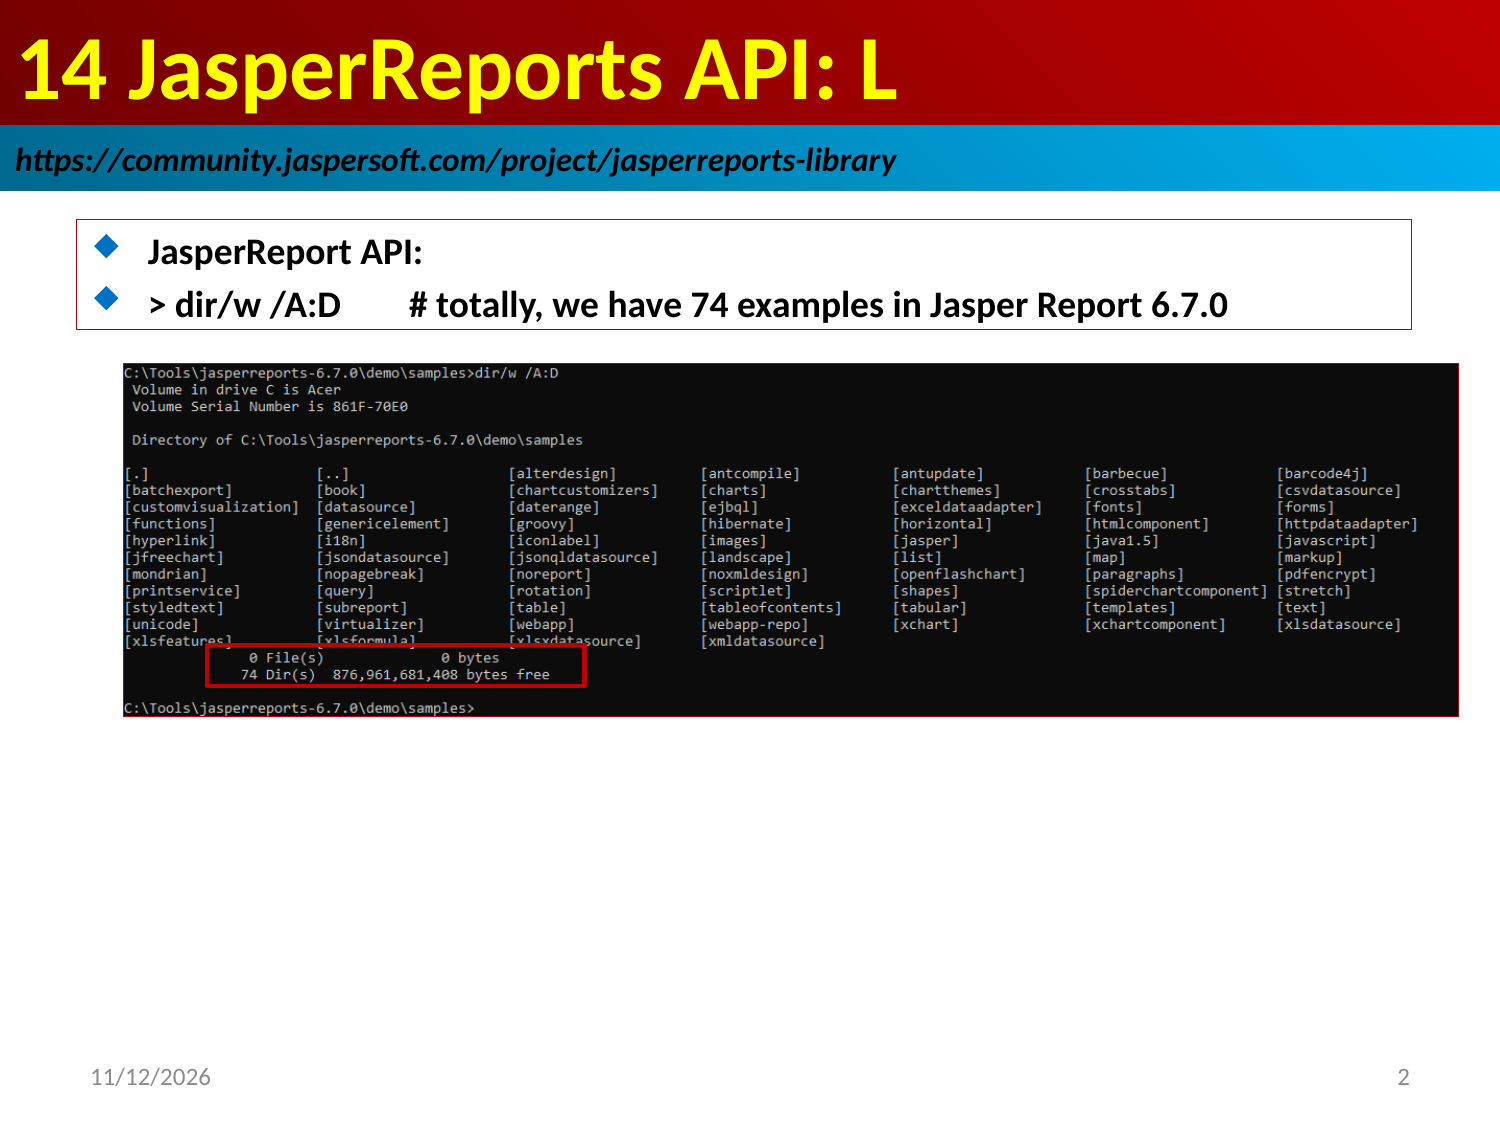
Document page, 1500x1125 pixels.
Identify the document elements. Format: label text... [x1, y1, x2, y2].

picture [123, 363, 1459, 717]
slide_number 2 [1074, 1042, 1425, 1109]
subtitle JasperReport API: > dir/w /A:D # totally, we have 74 examples in Jasper Report 6.7.0 [76, 219, 1412, 330]
text_box https://community.jaspersoft.com/project/jasperreports-library [0, 125, 1500, 191]
title 14 JasperReports API: L [0, 0, 1500, 125]
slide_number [75, 1042, 425, 1109]
